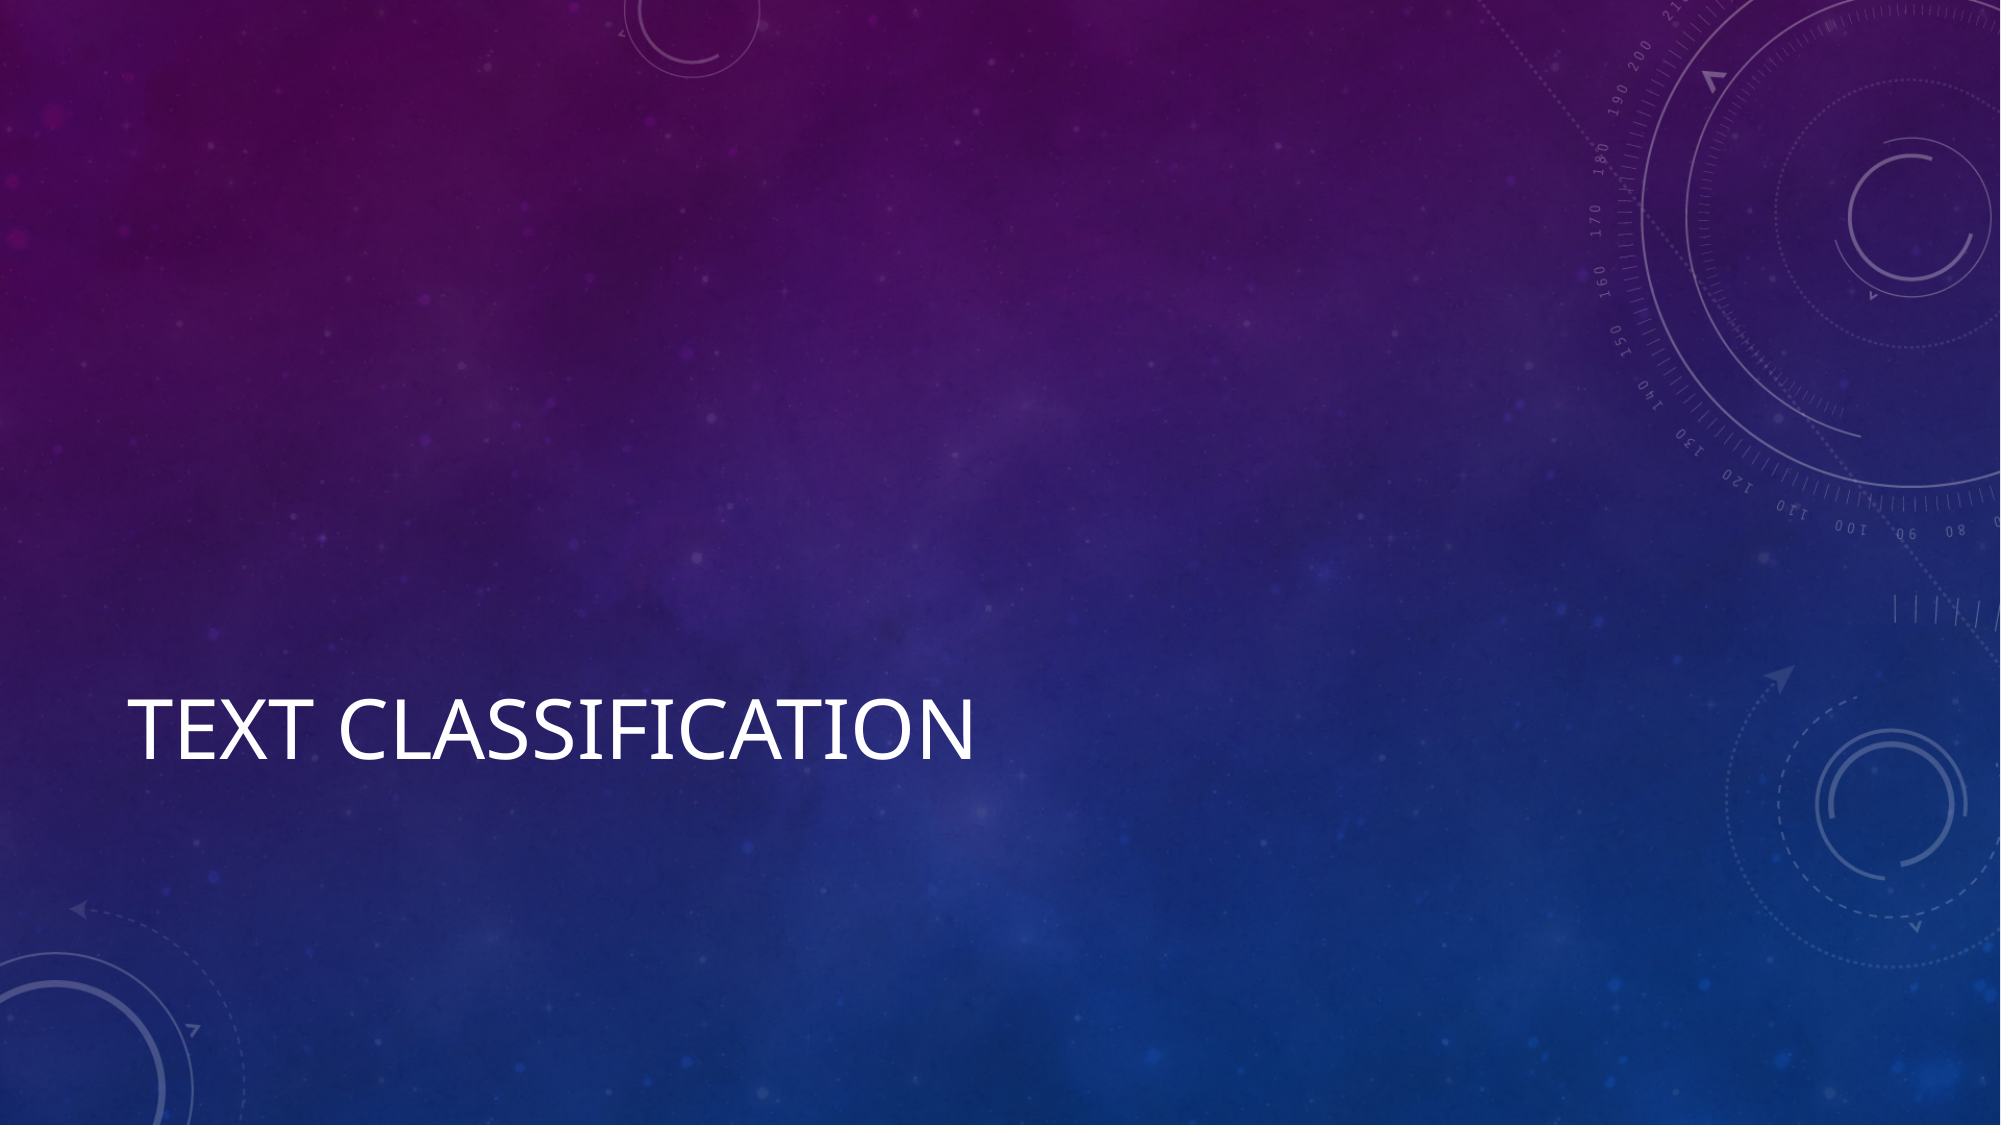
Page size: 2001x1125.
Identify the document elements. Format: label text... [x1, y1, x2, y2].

picture [0, 0, 2001, 1125]
title Text classification [112, 542, 1775, 784]
